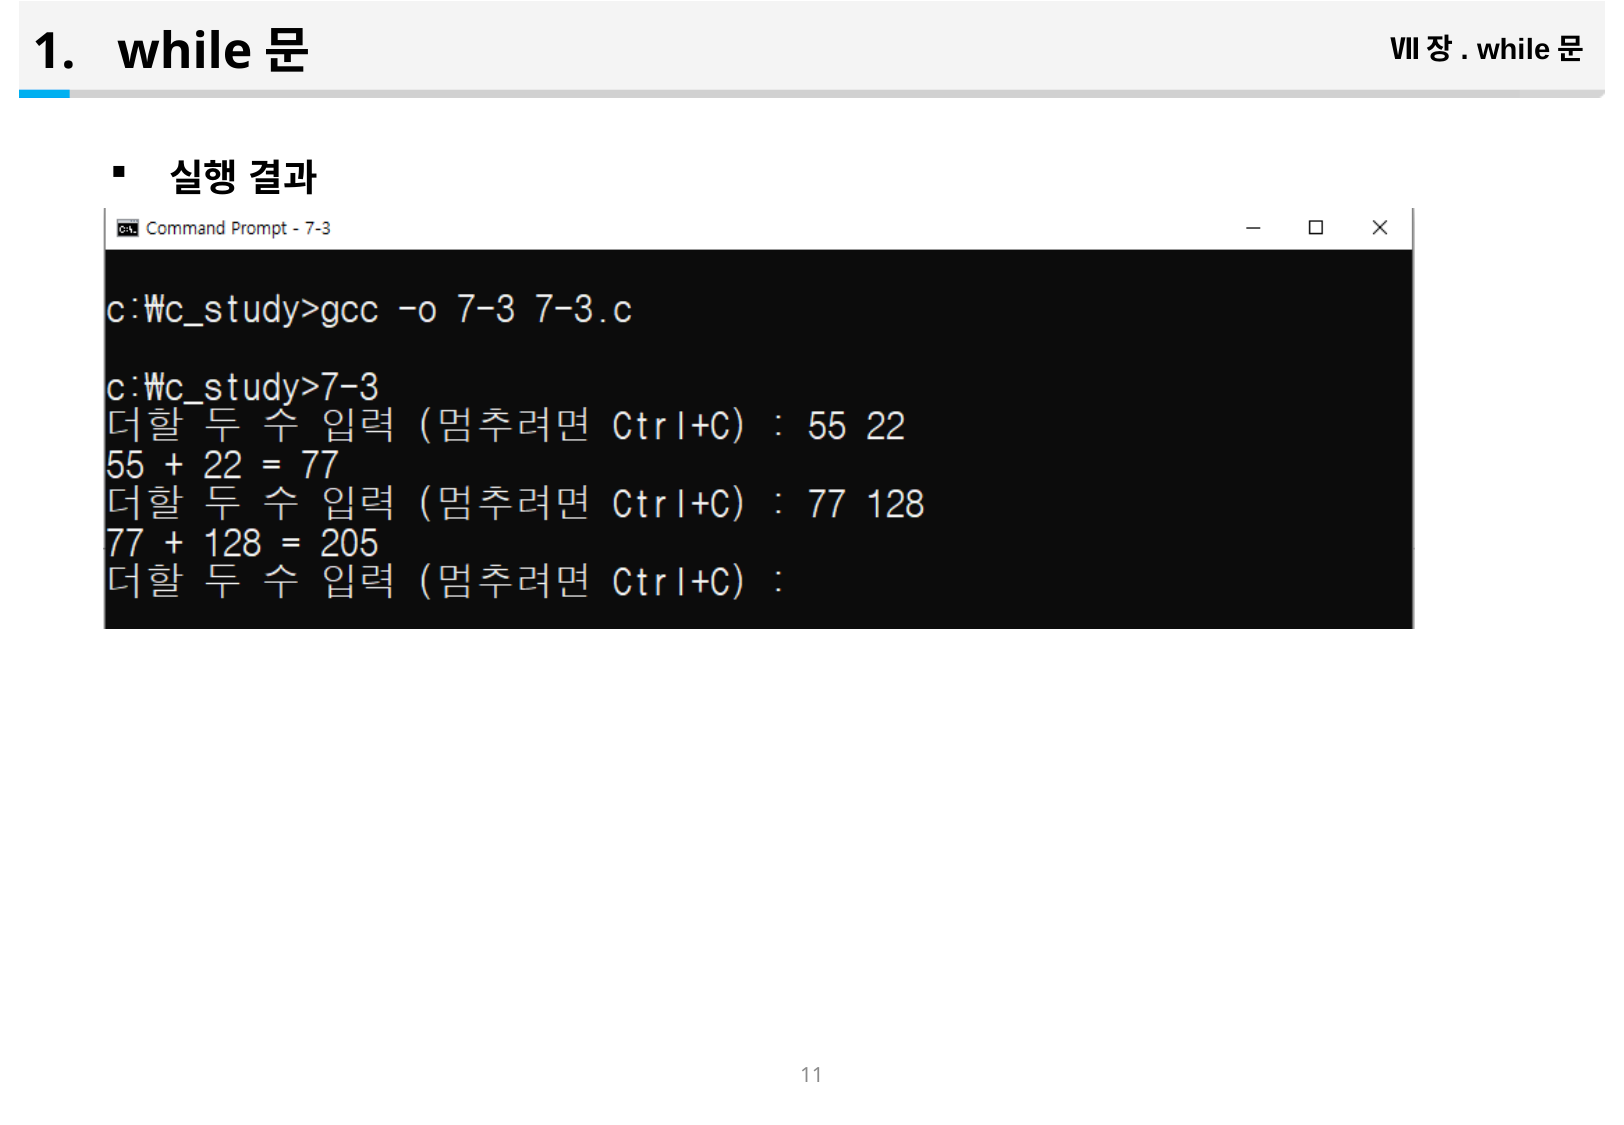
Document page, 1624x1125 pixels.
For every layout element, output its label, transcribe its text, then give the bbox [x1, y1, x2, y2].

list while문 [17, 11, 1167, 85]
text_box Ⅶ장. while문 [1375, 22, 1608, 73]
picture [19, 1, 1605, 98]
slide_number 10 [622, 1045, 1002, 1106]
text_box 실행 결과 [20, 124, 1602, 207]
picture [102, 207, 1415, 629]
